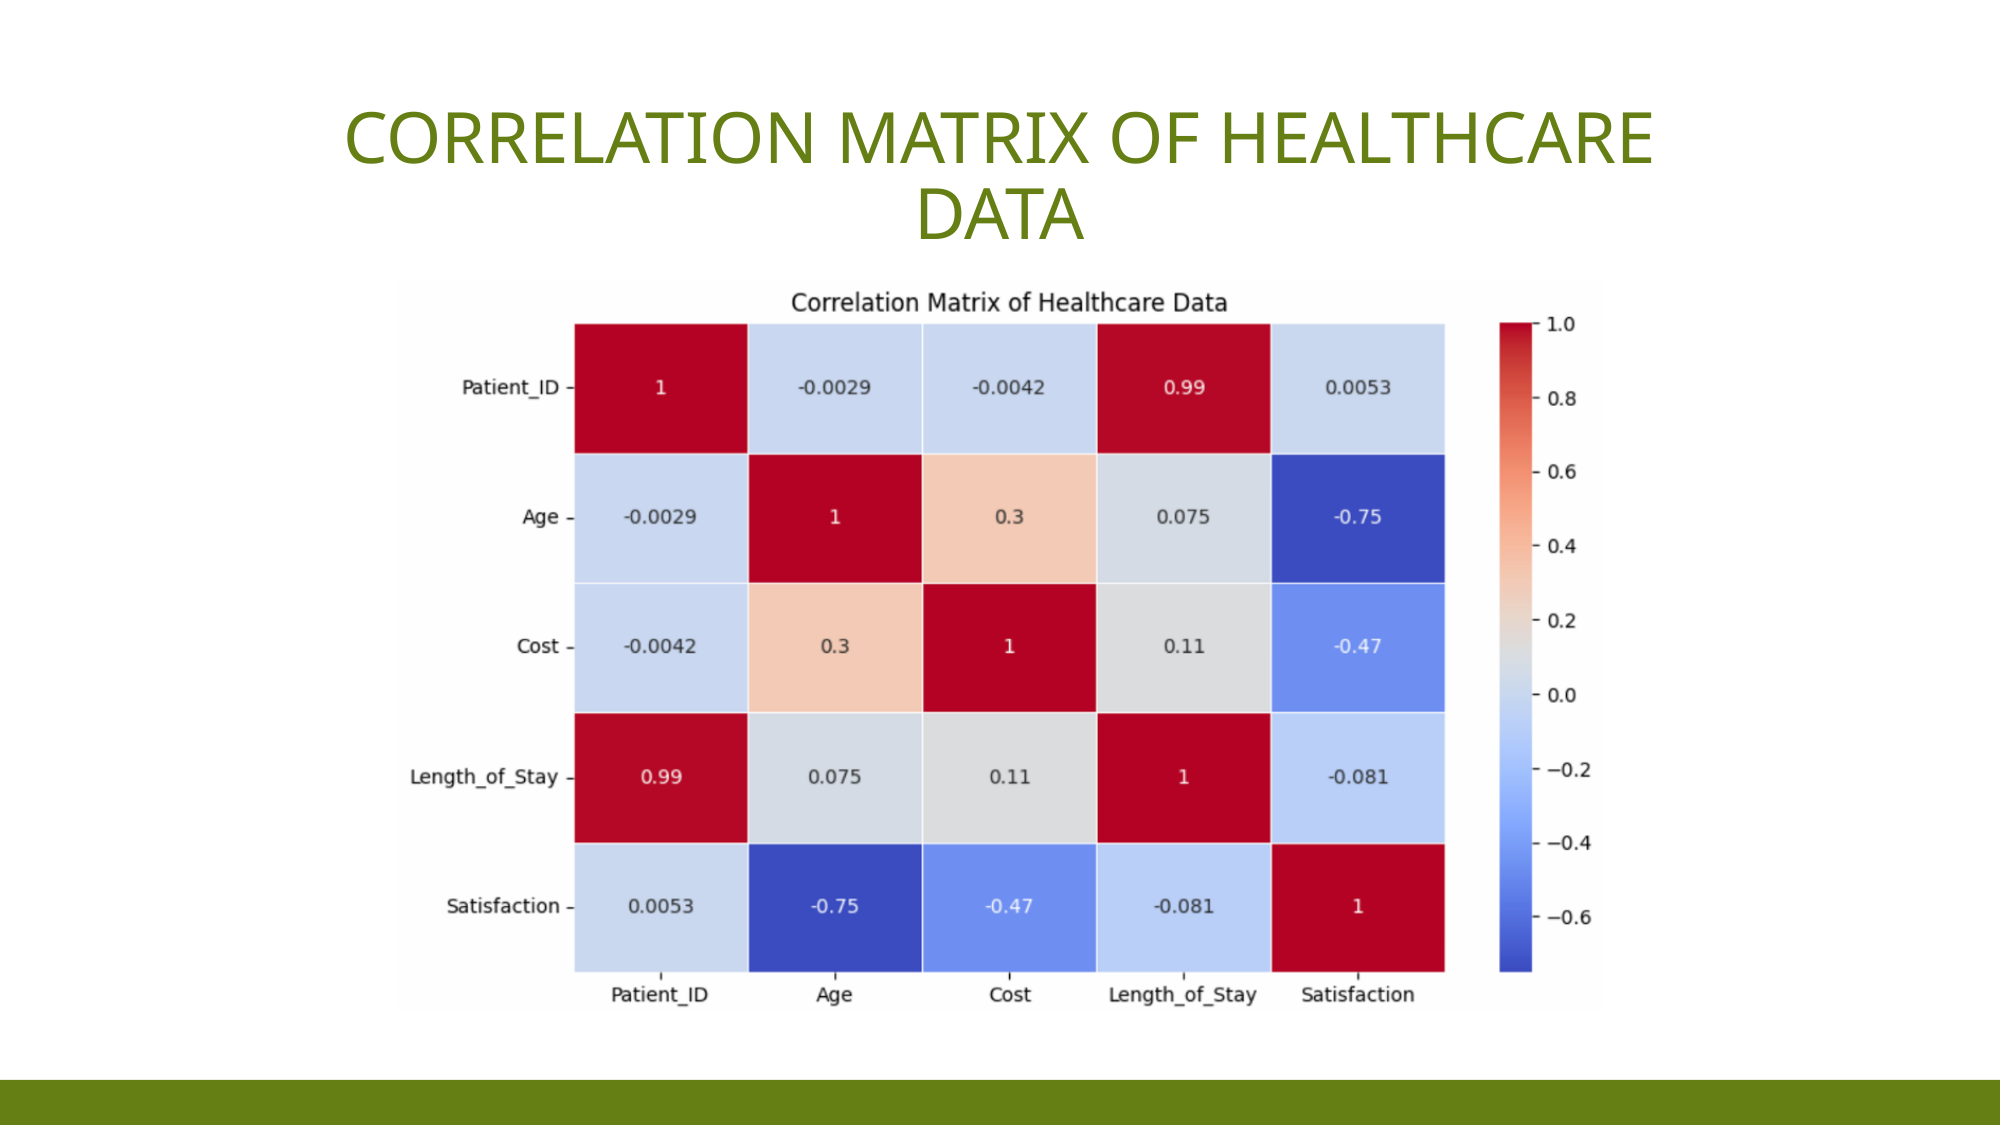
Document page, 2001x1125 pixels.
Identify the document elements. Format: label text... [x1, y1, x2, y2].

title Correlation matrix of healthcare data [249, 75, 1750, 263]
picture [398, 281, 1602, 1013]
